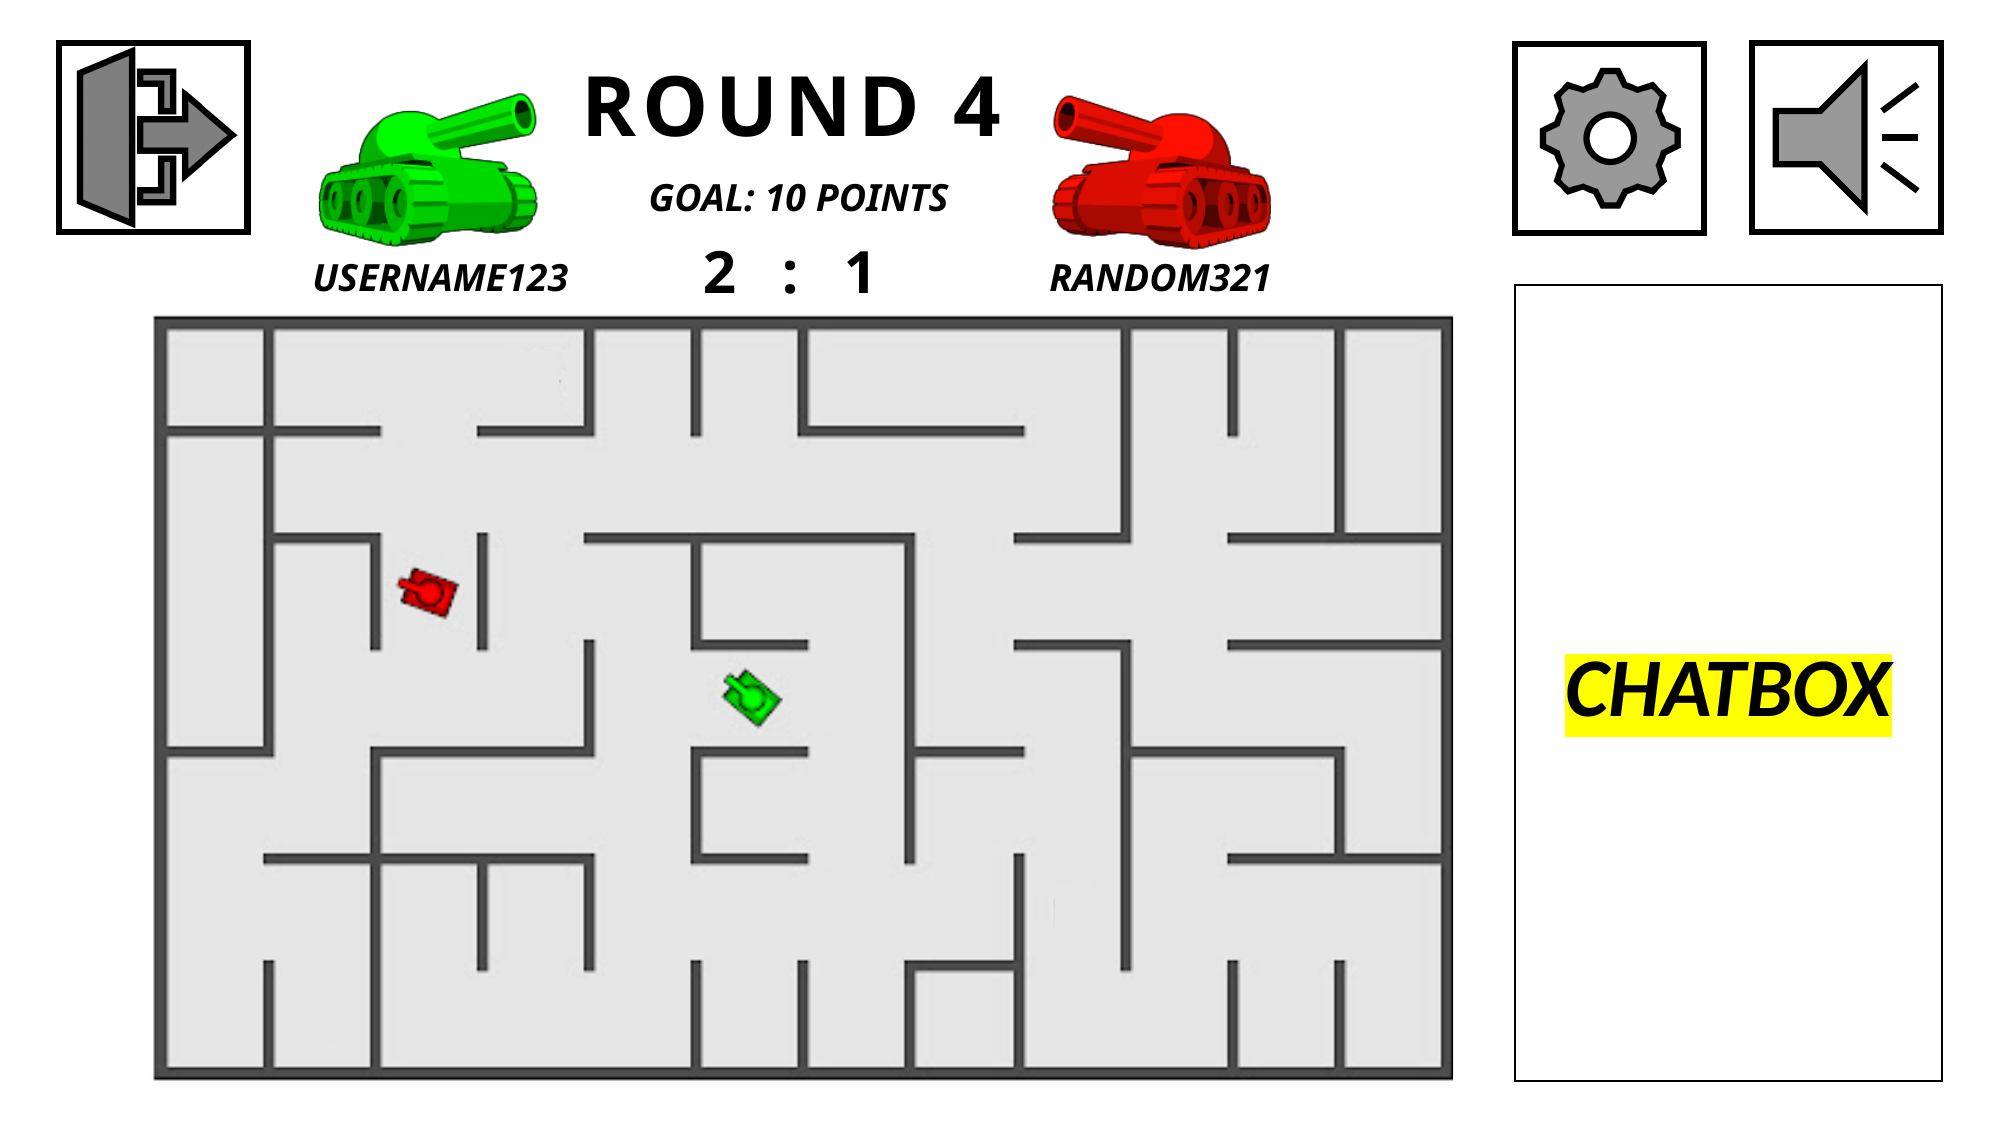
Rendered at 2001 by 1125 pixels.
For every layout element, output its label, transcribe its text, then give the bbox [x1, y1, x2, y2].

text_box GOAL: 10 POINTS [621, 166, 969, 226]
text_box ROUND 4 [621, 46, 969, 161]
picture [969, 31, 1345, 257]
text_box CHATBOX [1514, 284, 1943, 1082]
text_box USERNAME123 [197, 246, 626, 307]
picture [245, 29, 621, 255]
text_box [1751, 42, 1942, 233]
text_box RANDOM321 [955, 247, 1406, 307]
text_box 2 : 1 [626, 227, 955, 313]
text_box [1515, 43, 1705, 233]
picture [149, 313, 1454, 1082]
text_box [58, 43, 250, 233]
